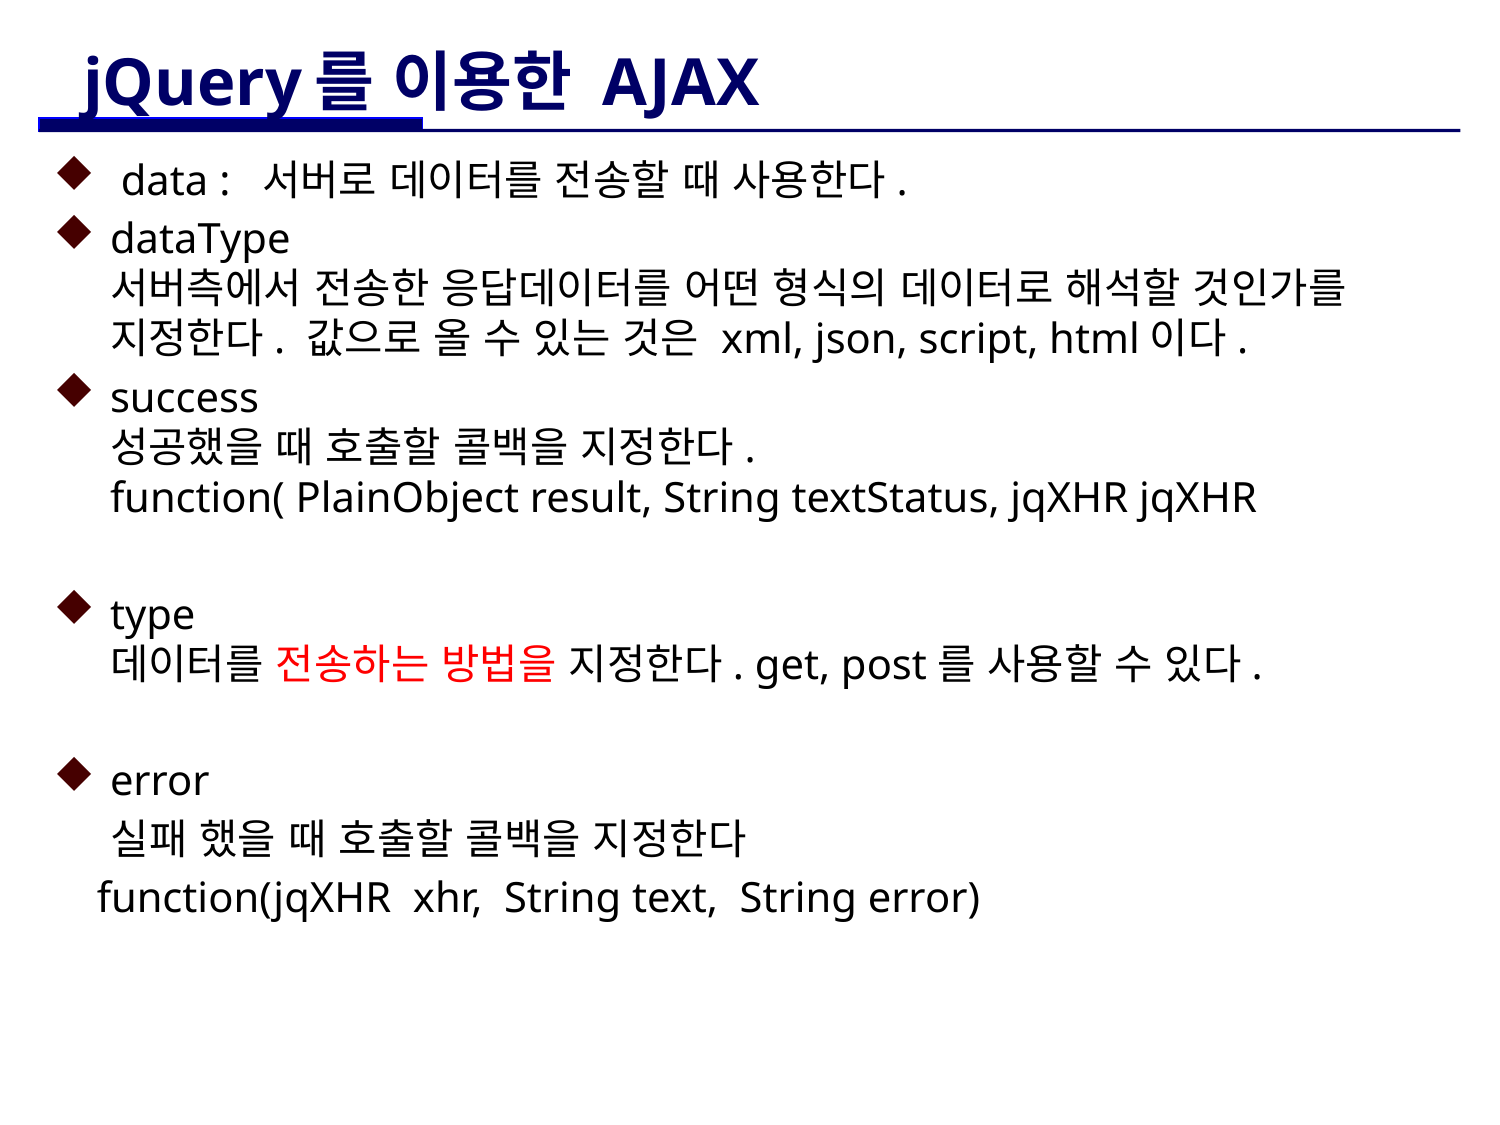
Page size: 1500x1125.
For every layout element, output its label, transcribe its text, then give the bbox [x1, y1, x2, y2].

title jQuery를 이용한 AJAX [68, 32, 1346, 127]
list data : 서버로 데이터를 전송할 때 사용한다. dataType 서버측에서 전송한 응답데이터를 어떤 형식의 데이터로 해석할 것인가를 지정한다. 값으로 올 수 있는 것은 xml, json, script, html이다. success 성공했을 때 호출할 콜백을 지정한다. function( PlainObject result, String textStatus, jqXHR jqXHR type 데이터를 전송하는 방법을 지정한다. get, post를 사용할 수 있다. error 실패 했을 때 호출할 콜백을 지정한다 function(jqXHR xhr, String text, String error) [38, 146, 1460, 1093]
